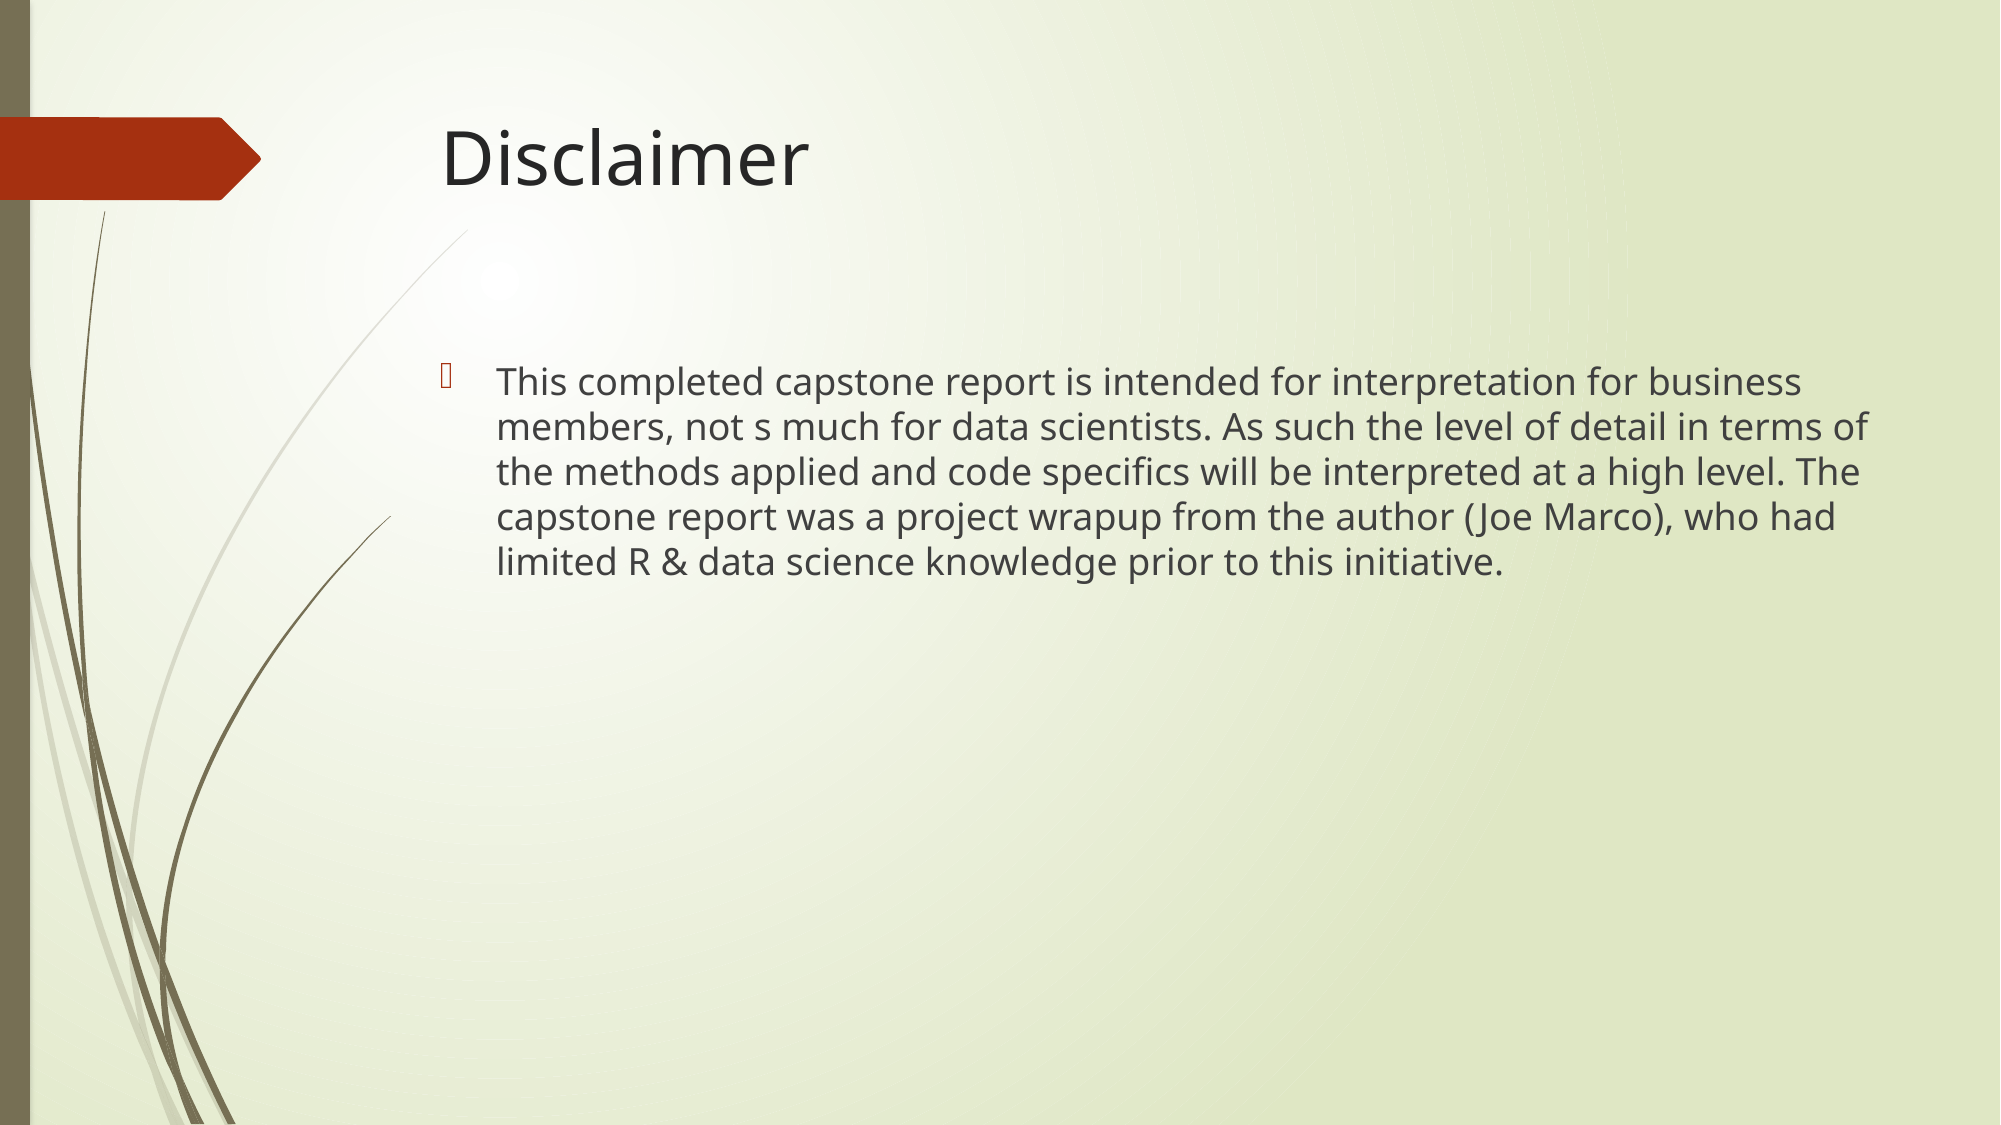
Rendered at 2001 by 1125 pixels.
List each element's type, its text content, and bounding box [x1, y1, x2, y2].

title Disclaimer [425, 102, 1888, 313]
list This completed capstone report is intended for interpretation for business members, not s much for data scientists. As such the level of detail in terms of the methods applied and code specifics will be interpreted at a high level. The capstone report was a project wrapup from the author (Joe Marco), who had limited R & data science knowledge prior to this initiative. [424, 350, 1888, 970]
